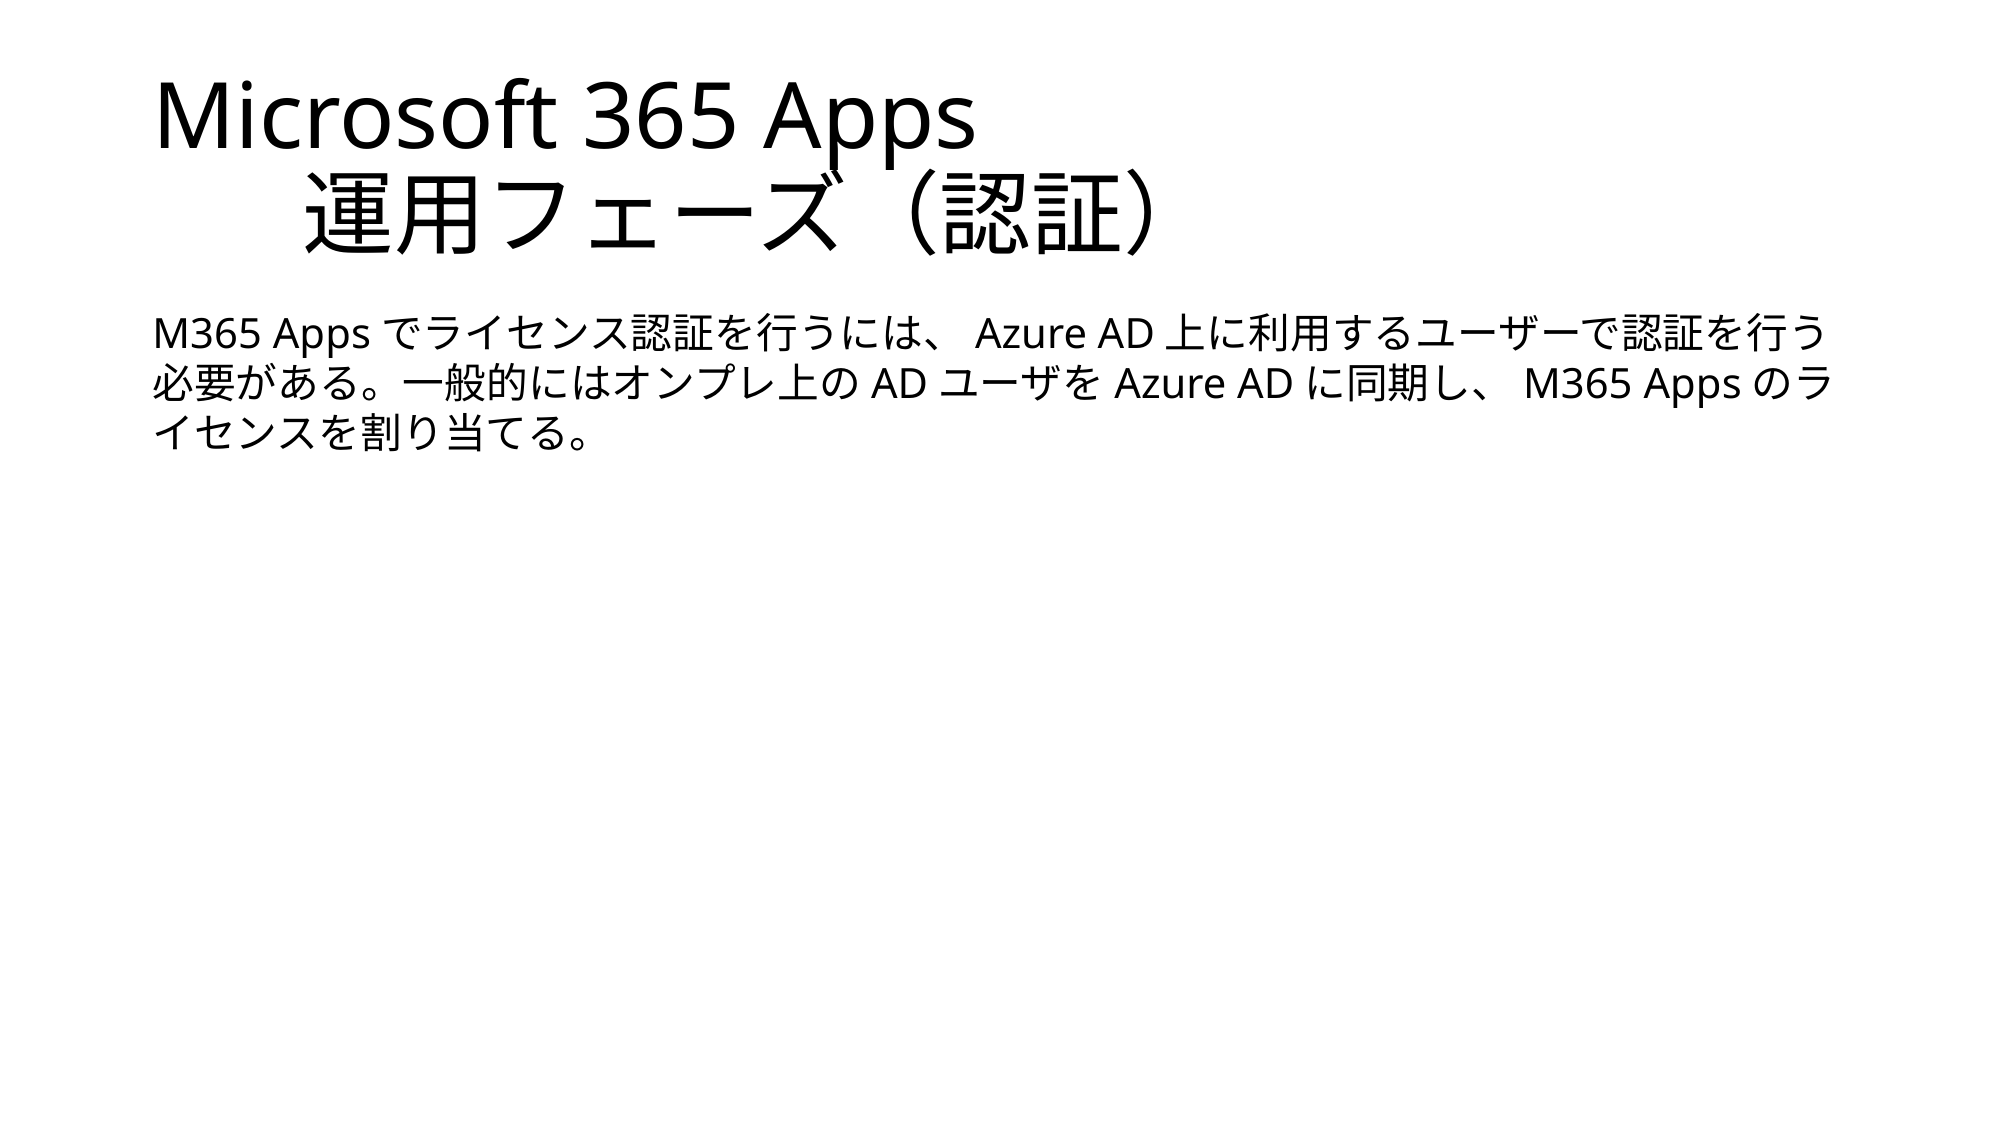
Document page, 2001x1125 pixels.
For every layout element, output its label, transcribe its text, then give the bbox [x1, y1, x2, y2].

title Microsoft 365 Apps 運用フェーズ（認証） [137, 59, 1863, 278]
list M365 Appsでライセンス認証を行うには、Azure AD上に利用するユーザーで認証を行う必要がある。一般的にはオンプレ上のADユーザをAzure ADに同期し、M365 Appsのライセンスを割り当てる。 [137, 299, 1863, 1014]
